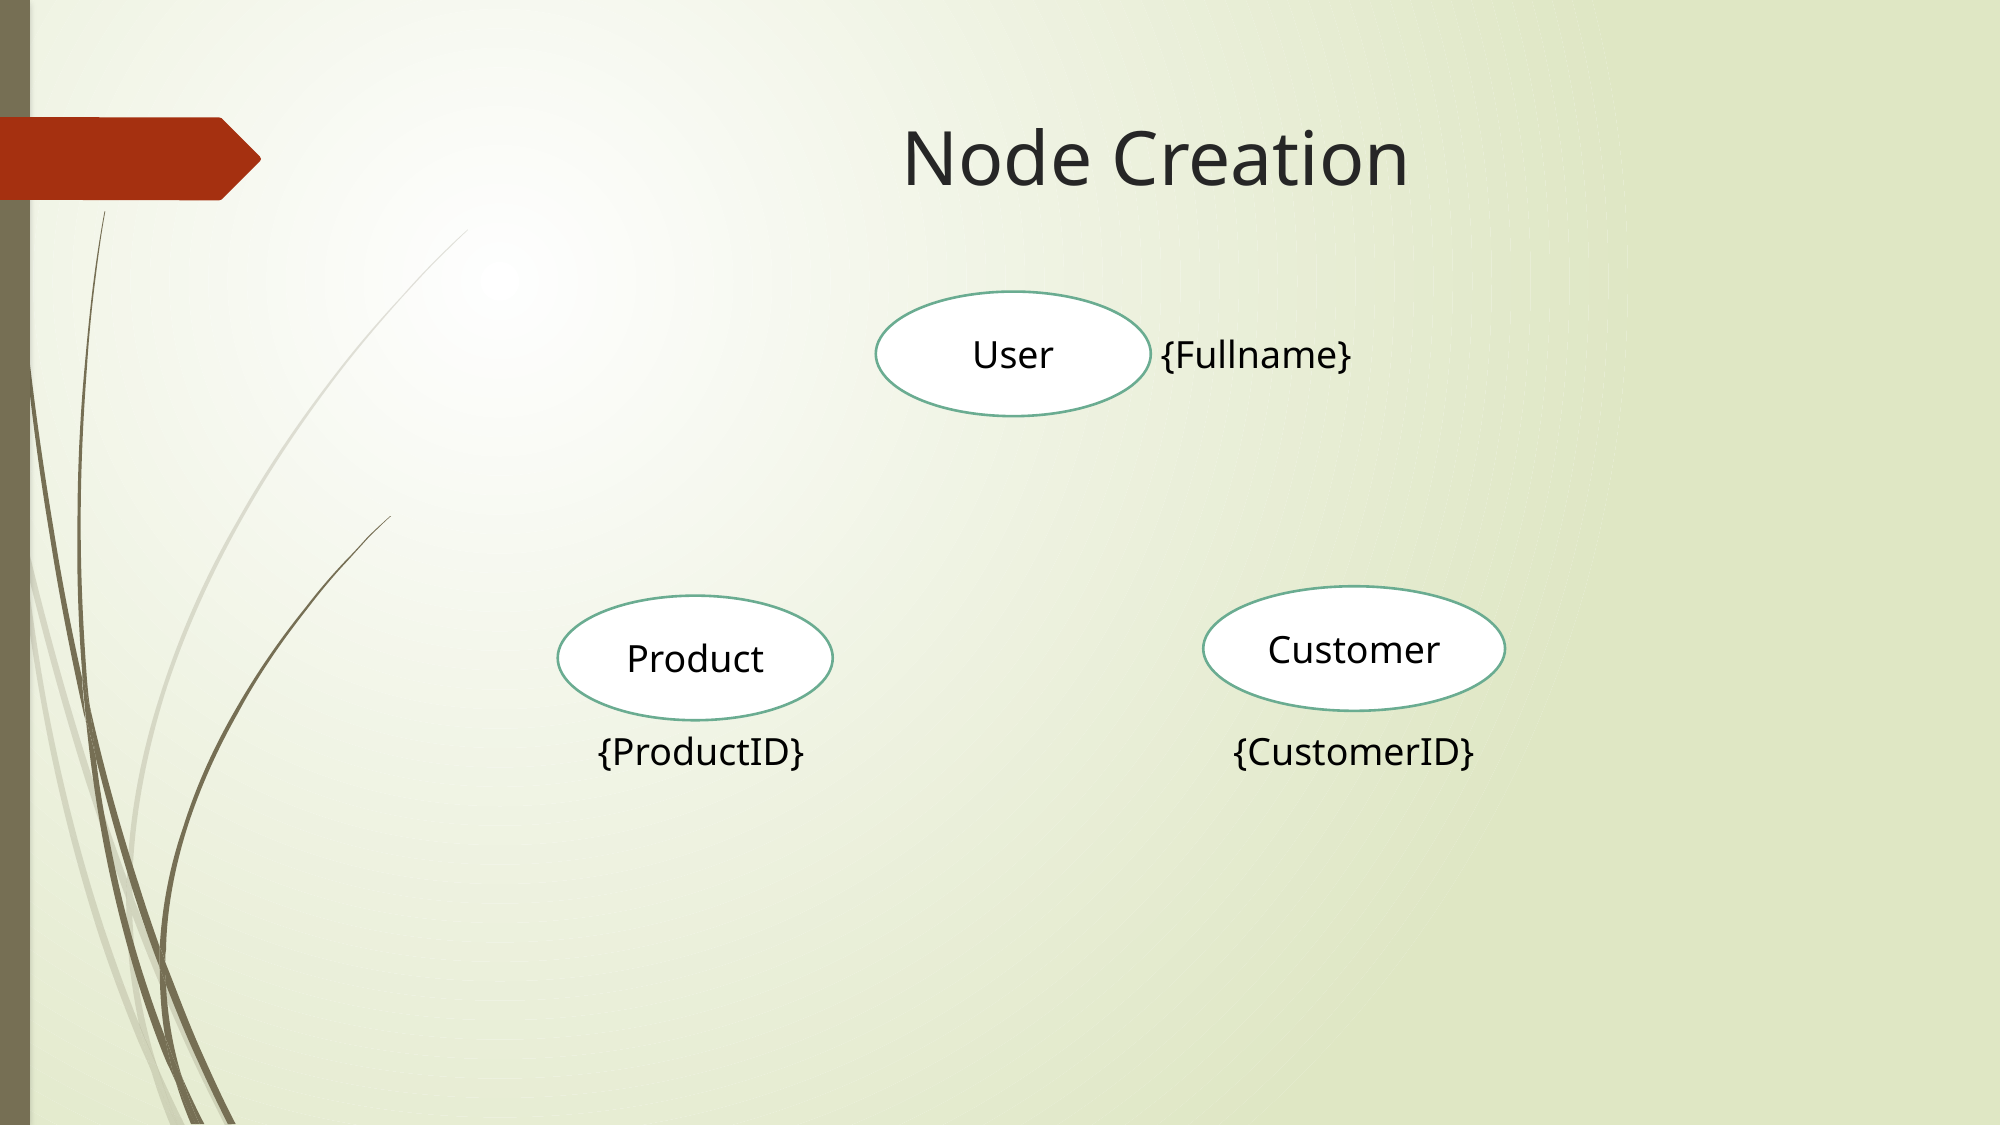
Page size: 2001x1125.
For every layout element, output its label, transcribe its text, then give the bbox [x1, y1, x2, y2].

text_box Customer [1201, 584, 1507, 713]
title Node Creation [425, 102, 1888, 313]
text_box {CustomerID} [1218, 720, 1490, 780]
text_box User [874, 290, 1145, 418]
text_box {Fullname} [1145, 323, 1367, 384]
text_box Product [556, 594, 835, 720]
text_box {ProductID} [547, 720, 856, 780]
